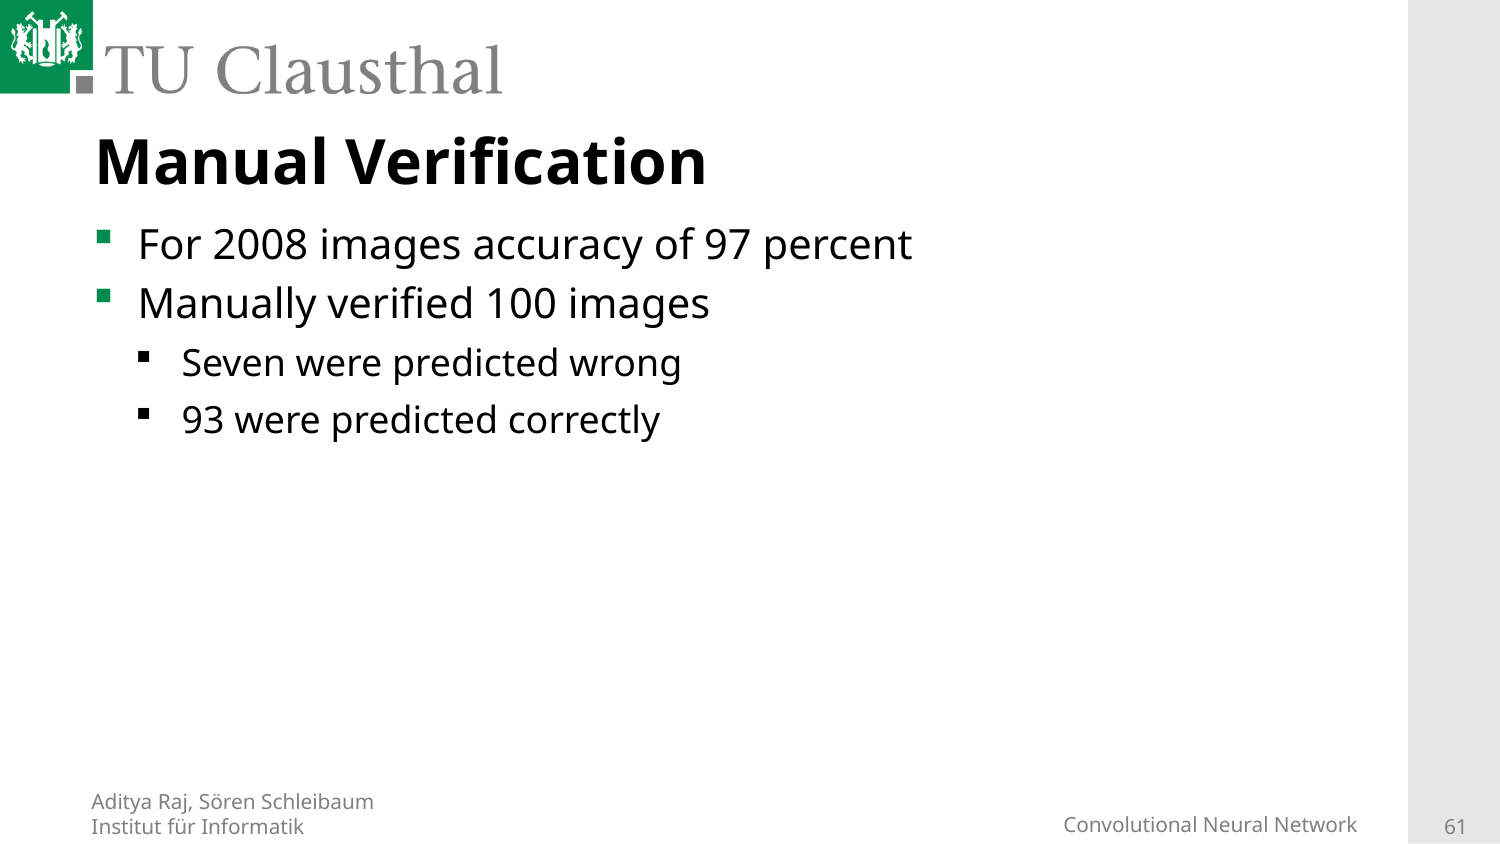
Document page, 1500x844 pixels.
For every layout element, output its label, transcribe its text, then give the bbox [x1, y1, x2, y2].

title Manual Verification [79, 114, 1375, 201]
picture [0, 0, 502, 94]
list For 2008 images accuracy of 97 percent Manually verified 100 images Seven were predicted wrong 93 were predicted correctly [78, 210, 1379, 741]
